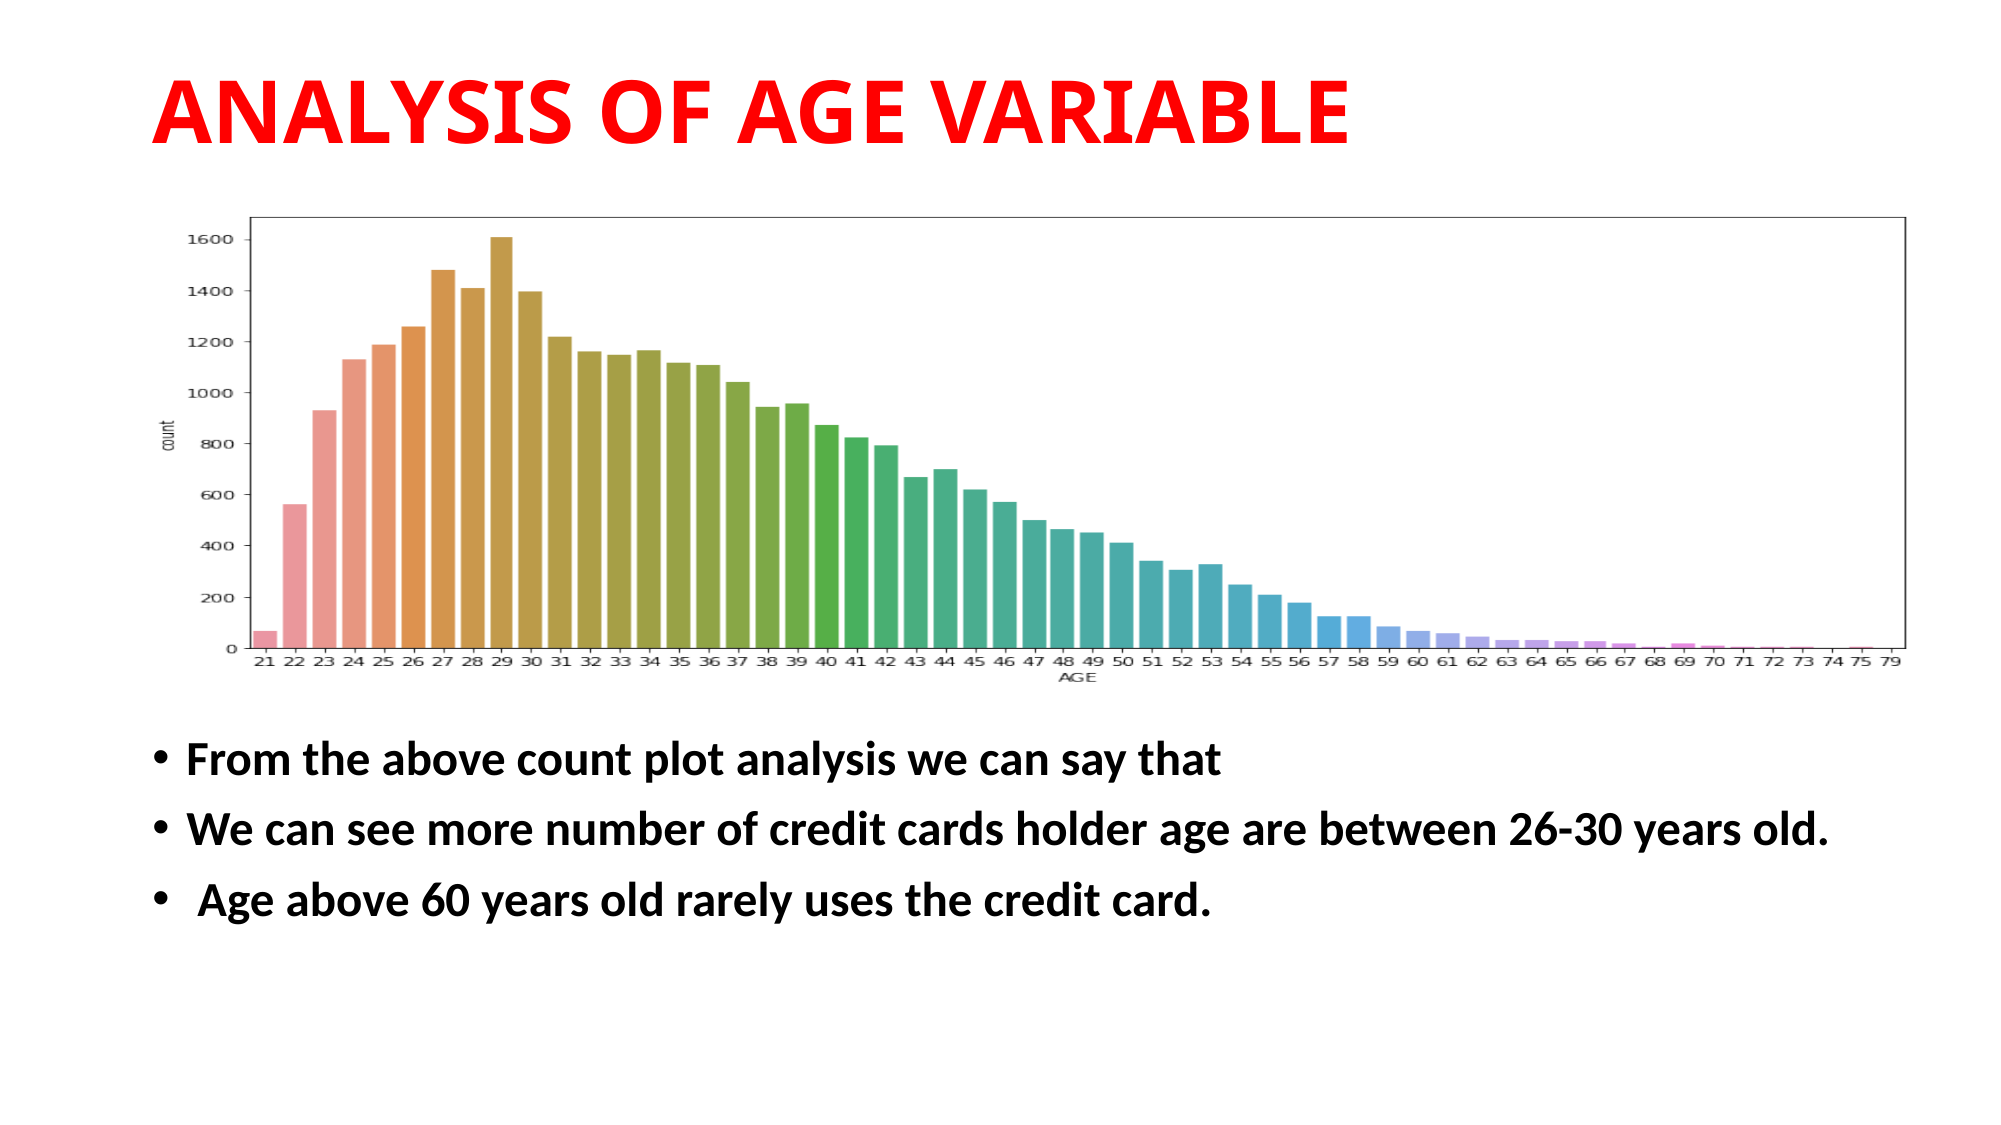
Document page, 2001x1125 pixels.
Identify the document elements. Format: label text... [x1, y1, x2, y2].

picture [145, 210, 1919, 691]
title ANALYSIS OF AGE VARIABLE [137, 59, 1863, 360]
list From the above count plot analysis we can say that We can see more number of credit cards holder age are between 26-30 years old. Age above 60 years old rarely uses the credit card. [137, 368, 1863, 966]
